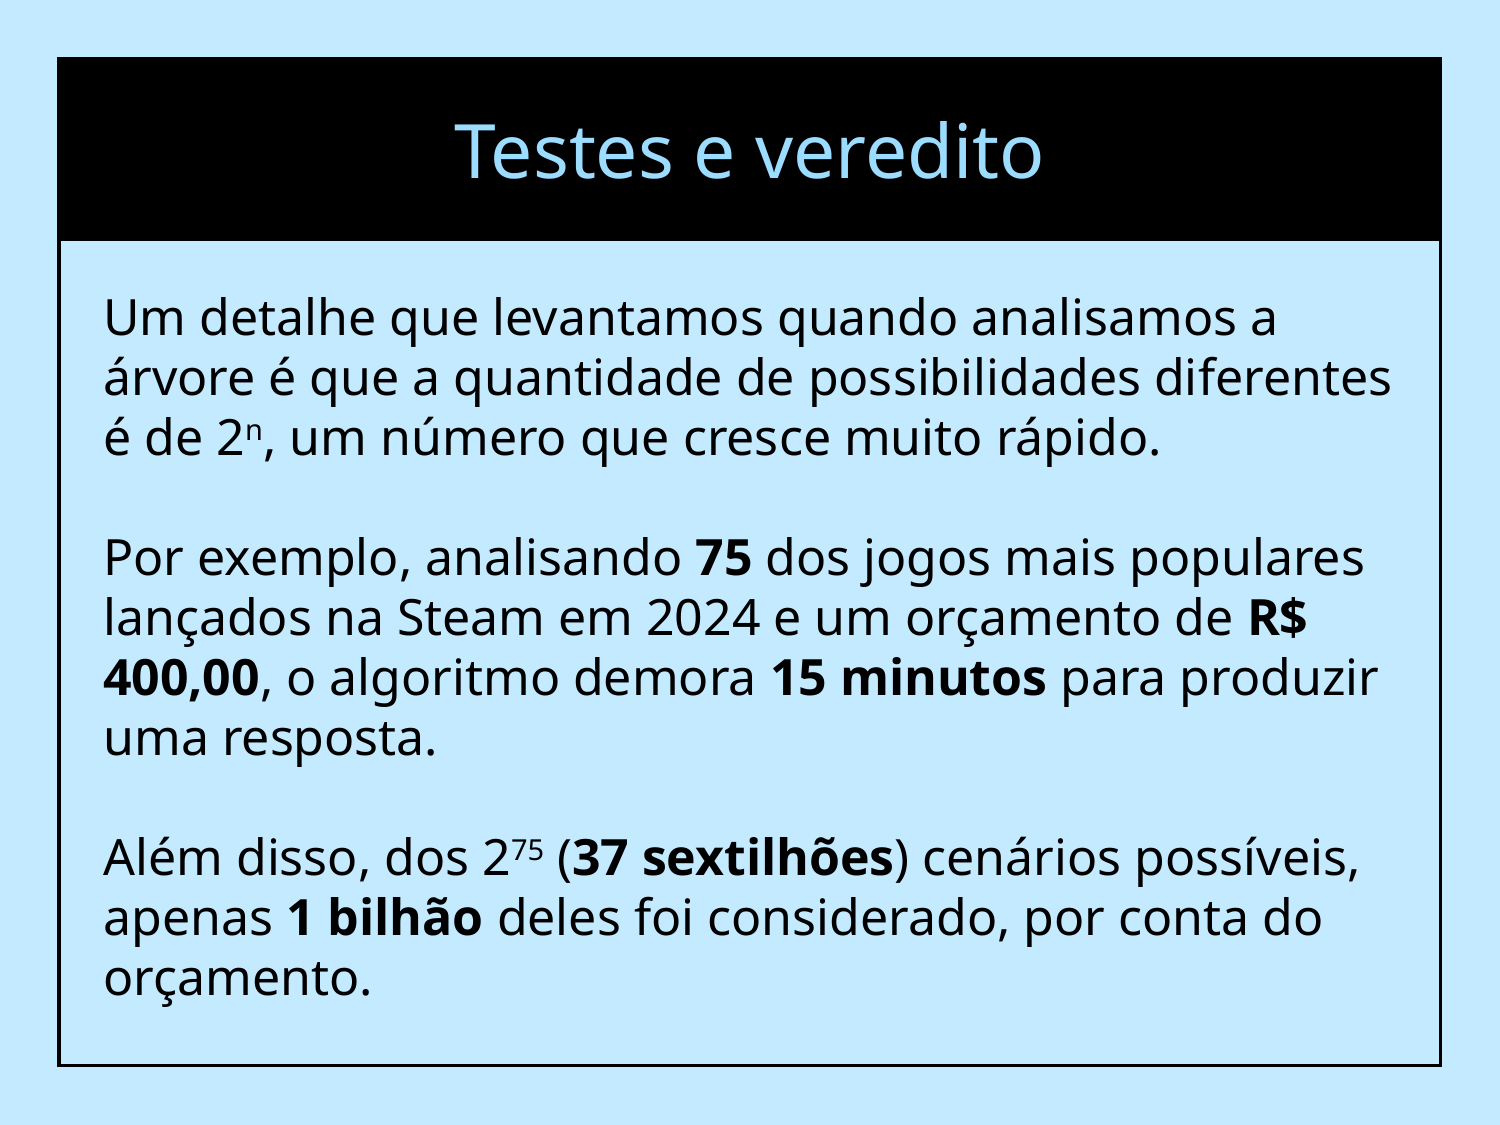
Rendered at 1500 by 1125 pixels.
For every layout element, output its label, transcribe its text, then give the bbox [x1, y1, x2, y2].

text_box Testes e veredito [57, 57, 1442, 241]
text_box Um detalhe que levantamos quando analisamos a árvore é que a quantidade de possibilidades diferentes é de 2n, um número que cresce muito rápido. Por exemplo, analisando 75 dos jogos mais populares lançados na Steam em 2024 e um orçamento de R$ 400,00, o algoritmo demora 15 minutos para produzir uma resposta. Além disso, dos 275 (37 sextilhões) cenários possíveis, apenas 1 bilhão deles foi considerado, por conta do orçamento. [88, 277, 1412, 1013]
text_box [57, 241, 1442, 1067]
